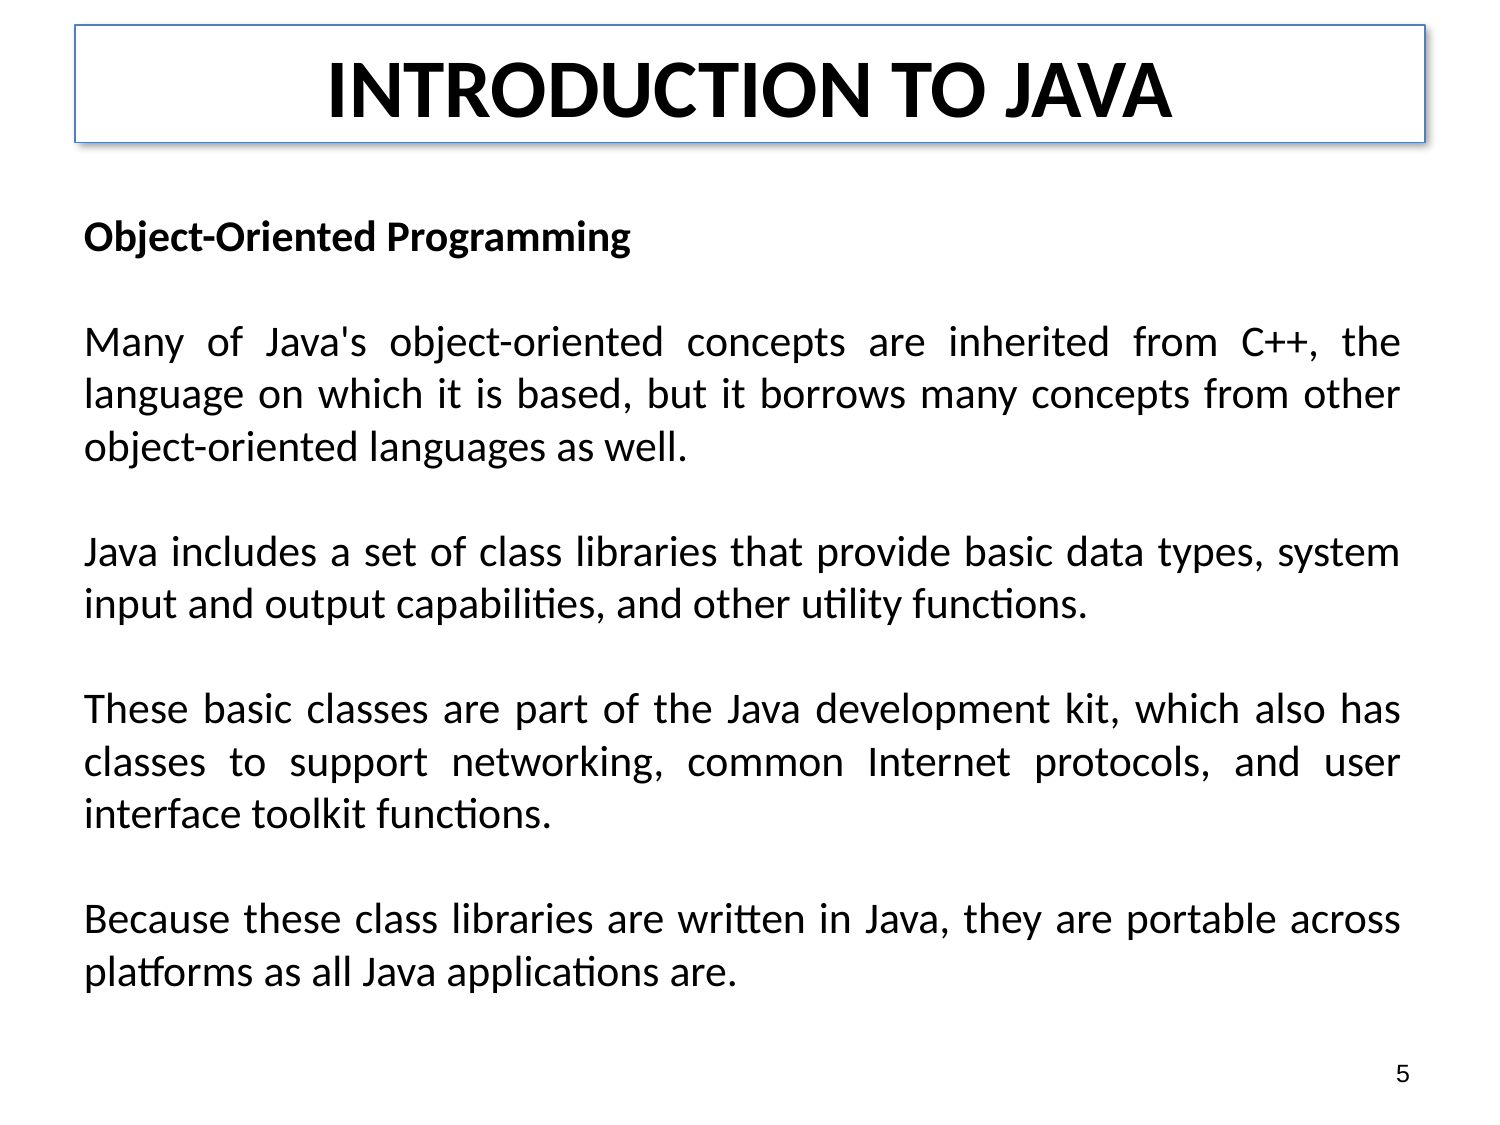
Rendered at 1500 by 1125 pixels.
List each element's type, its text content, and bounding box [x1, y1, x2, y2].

text_box [74, 137, 1425, 1025]
text_box Object-Oriented Programming Many of Java's object-oriented concepts are inherited from C++, the language on which it is based, but it borrows many concepts from other object-oriented languages as well. Java includes a set of class libraries that provide basic data types, system input and output capabilities, and other utility functions. These basic classes are part of the Java development kit, which also has classes to support networking, common Internet protocols, and user interface toolkit functions. Because these class libraries are written in Java, they are portable across platforms as all Java applications are. [69, 199, 1417, 1055]
text_box INTRODUCTION TO JAVA [74, 24, 1425, 137]
slide_number 5 [1074, 1042, 1425, 1103]
